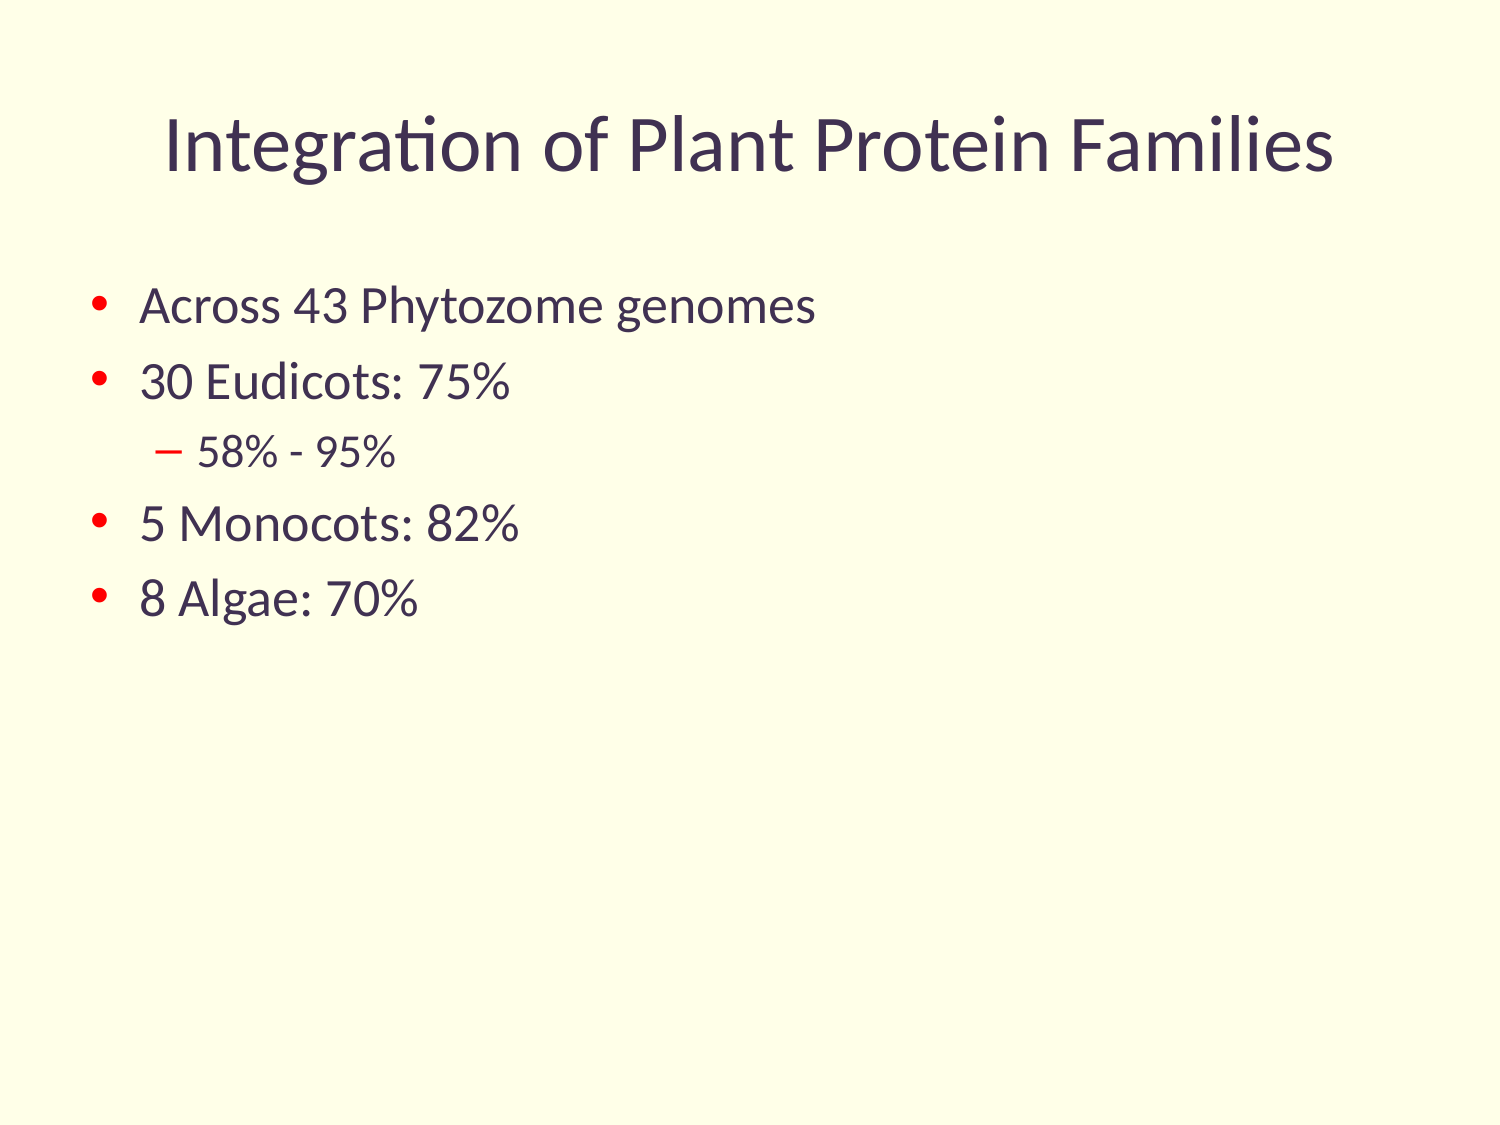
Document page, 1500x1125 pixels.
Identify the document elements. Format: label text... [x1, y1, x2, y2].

title Integration of Plant Protein Families [74, 44, 1426, 233]
list Across 43 Phytozome genomes 30 Eudicots: 75% 58% - 95% 5 Monocots: 82% 8 Algae: 70% [74, 262, 1426, 638]
